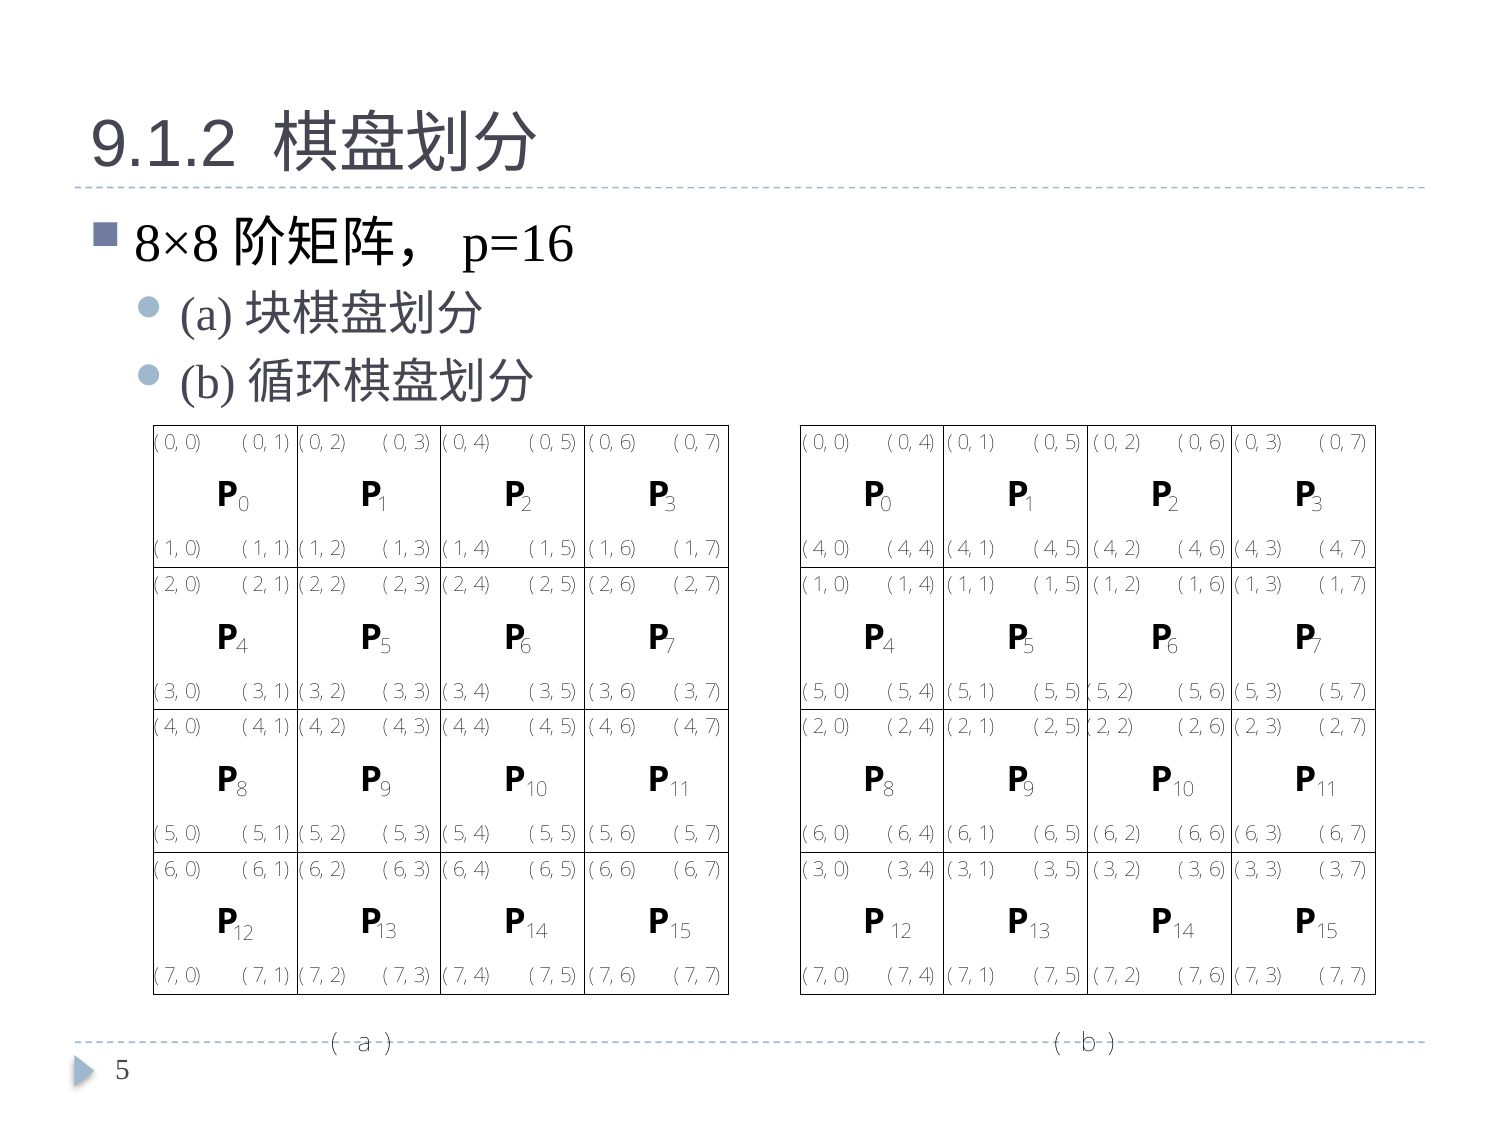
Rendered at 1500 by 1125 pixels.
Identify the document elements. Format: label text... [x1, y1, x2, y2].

list 8×8阶矩阵，p=16 (a)块棋盘划分 (b)循环棋盘划分 [74, 199, 1426, 1011]
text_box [147, 349, 1381, 1064]
title 9.1.2 棋盘划分 [74, 24, 1426, 188]
slide_number 5 [100, 1042, 426, 1103]
